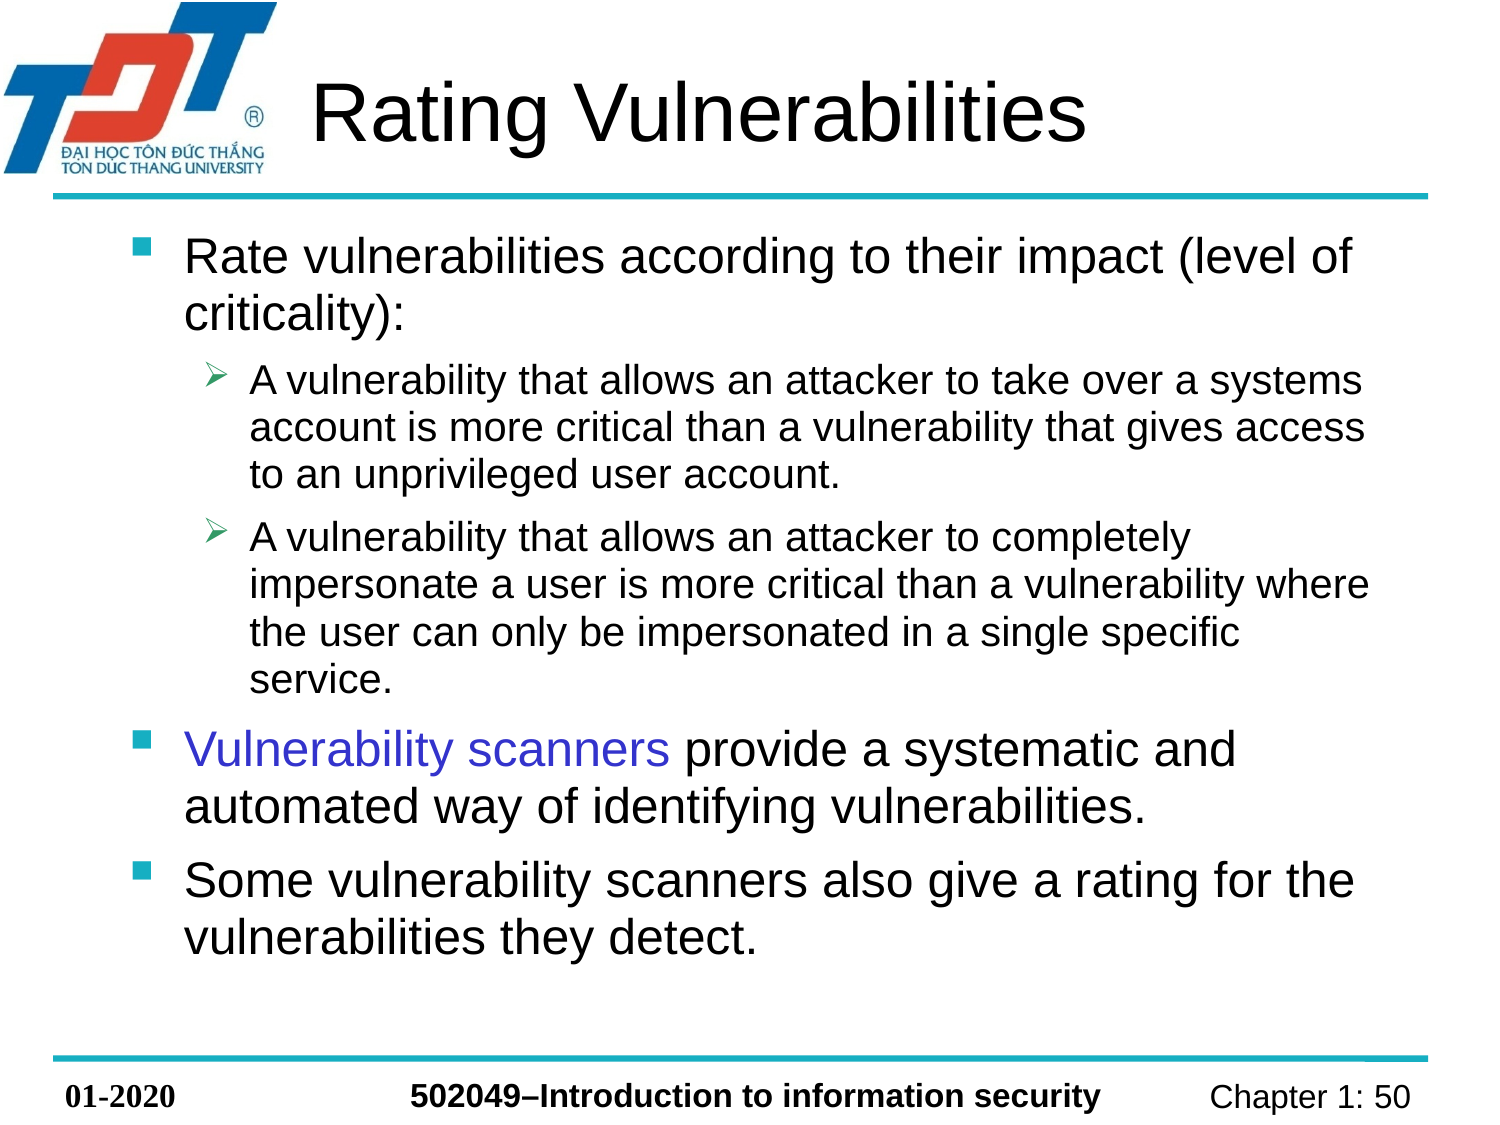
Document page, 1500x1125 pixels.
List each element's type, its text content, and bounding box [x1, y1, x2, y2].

picture [3, 2, 277, 174]
title Rating Vulnerabilities [295, 42, 1500, 173]
list Rate vulnerabilities according to their impact (level of criticality): A vulnerability that allows an attacker to take over a systems account is more critical than a vulnerability that gives access to an unprivileged user account. A vulnerability that allows an attacker to completely impersonate a user is more critical than a vulnerability where the user can only be impersonated in a single specific service. Vulnerability scanners provide a systematic and automated way of identifying vulnerabilities. Some vulnerability scanners also give a rating for the vulnerabilities they detect. [112, 220, 1388, 1035]
